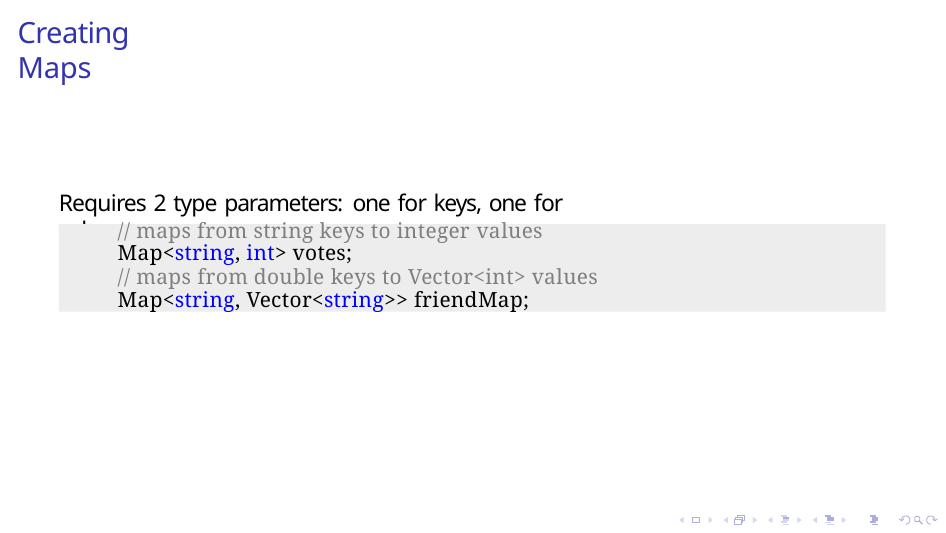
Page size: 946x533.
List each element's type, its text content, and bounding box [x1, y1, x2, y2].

text_box Requires 2 type parameters: one for keys, one for values. [56, 186, 602, 244]
title Creating Maps [15, 11, 198, 104]
text_box // maps from string keys to integer values Map<string, int> votes; // maps from double keys to Vector<int> values Map<string, Vector<string>> friendMap; [58, 224, 886, 312]
